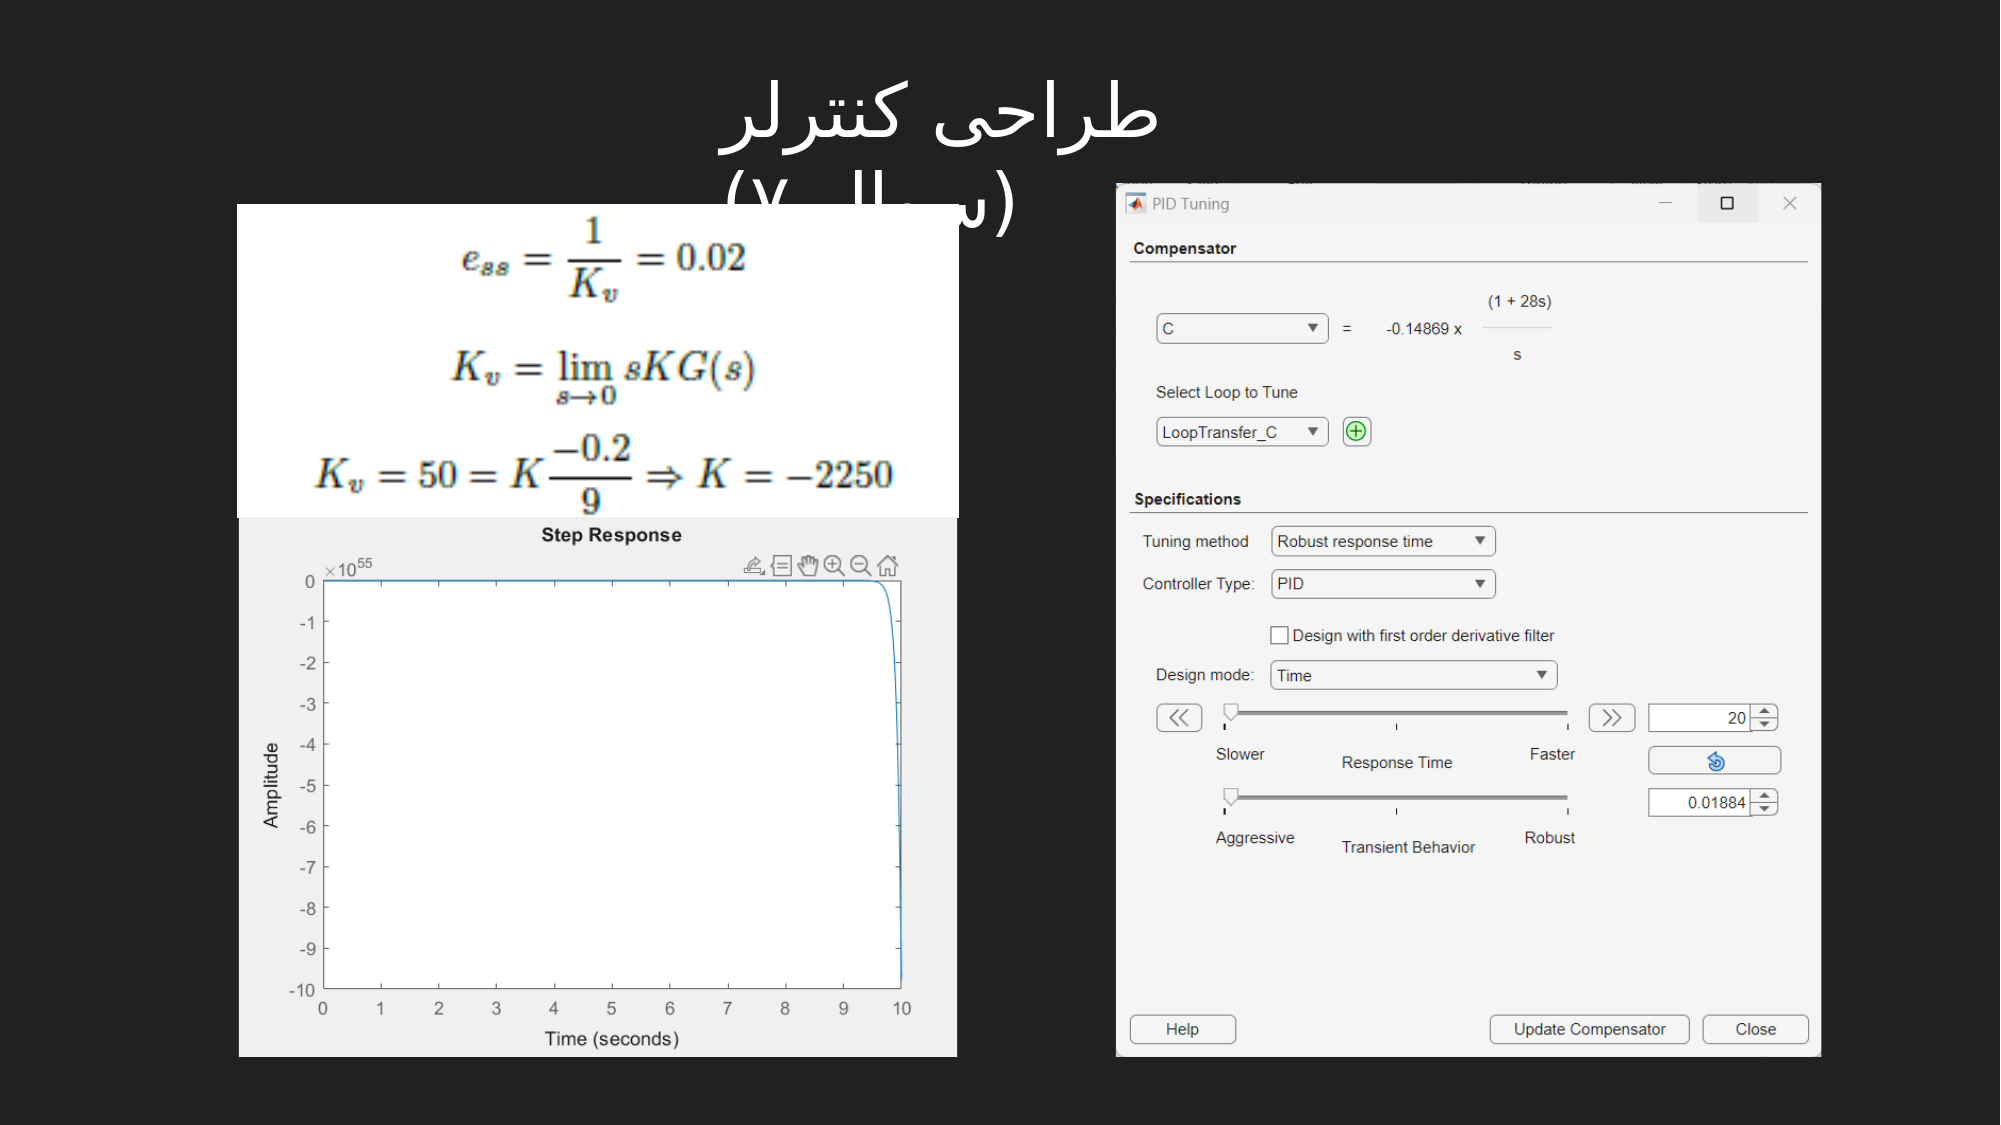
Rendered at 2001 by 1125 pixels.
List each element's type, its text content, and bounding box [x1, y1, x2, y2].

picture [237, 204, 959, 1058]
text_box طراحی کنترلر (سوال ۷) [706, 54, 1299, 250]
picture [1115, 183, 1822, 1058]
